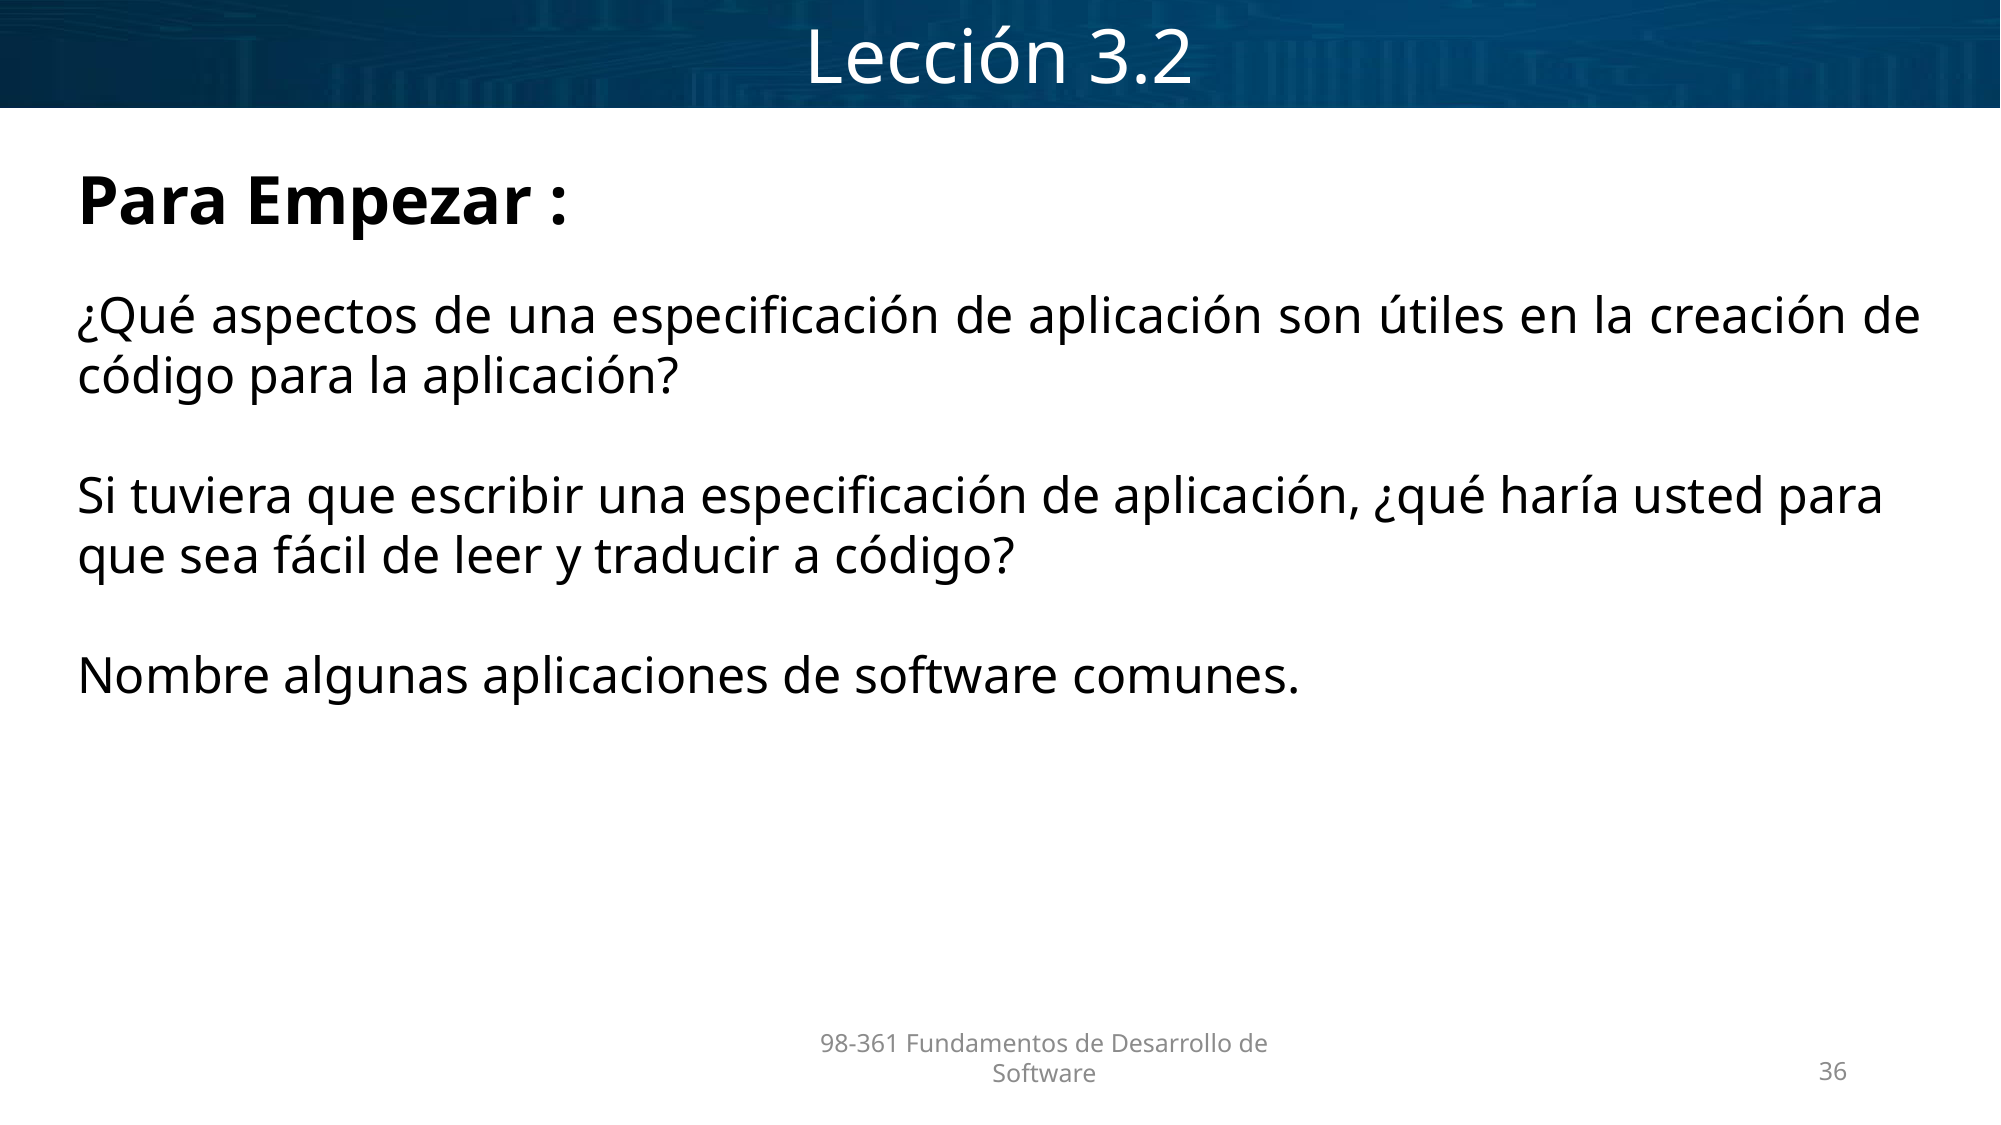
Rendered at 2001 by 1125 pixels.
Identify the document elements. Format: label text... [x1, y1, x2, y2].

slide_number 36 [1325, 1042, 1863, 1103]
footer 98-361 Fundamentos de Desarrollo de Software [756, 1042, 1325, 1103]
text_box Para Empezar : ¿Qué aspectos de una especificación de aplicación son útiles en la creación de código para la aplicación? Si tuviera que escribir una especificación de aplicación, ¿qué haría usted para que sea fácil de leer y traducir a código? Nombre algunas aplicaciones de software comunes. [62, 150, 1938, 711]
picture [0, 0, 2000, 108]
